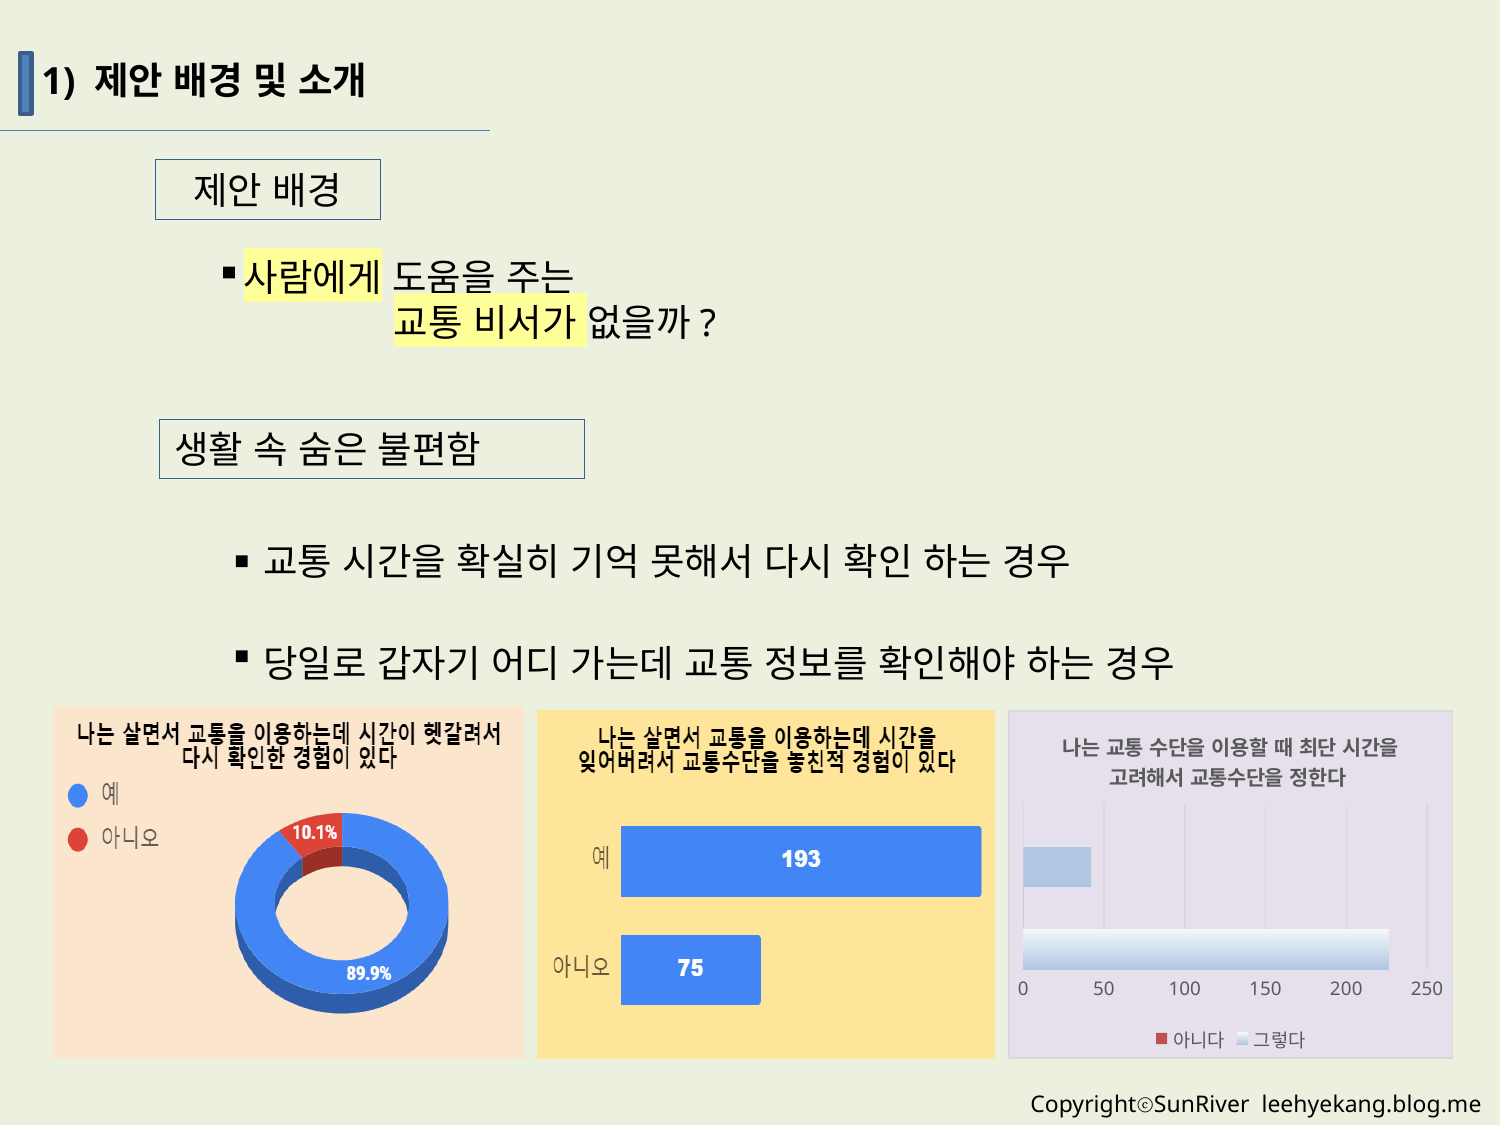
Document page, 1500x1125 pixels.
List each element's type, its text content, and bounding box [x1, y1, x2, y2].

chart [1007, 709, 1454, 1059]
text_box [234, 553, 250, 569]
text_box [234, 648, 250, 664]
text_box 생활 속 숨은 불편함 [159, 419, 585, 479]
text_box [221, 265, 237, 281]
picture [53, 706, 524, 1059]
text_box 당일로 갑자기 어디 가는데 교통 정보를 확인해야 하는 경우 [248, 632, 1289, 693]
text_box [18, 51, 34, 116]
text_box 교통 시간을 확실히 기억 못해서 다시 확인 하는 경우 [248, 530, 1199, 591]
text_box 제안 배경 [155, 159, 381, 220]
text_box 사람에게 도움을 주는 교통 비서가 없을까? [229, 246, 773, 352]
picture [537, 709, 995, 1059]
text_box 1) 제안 배경 및 소개 [26, 49, 432, 110]
